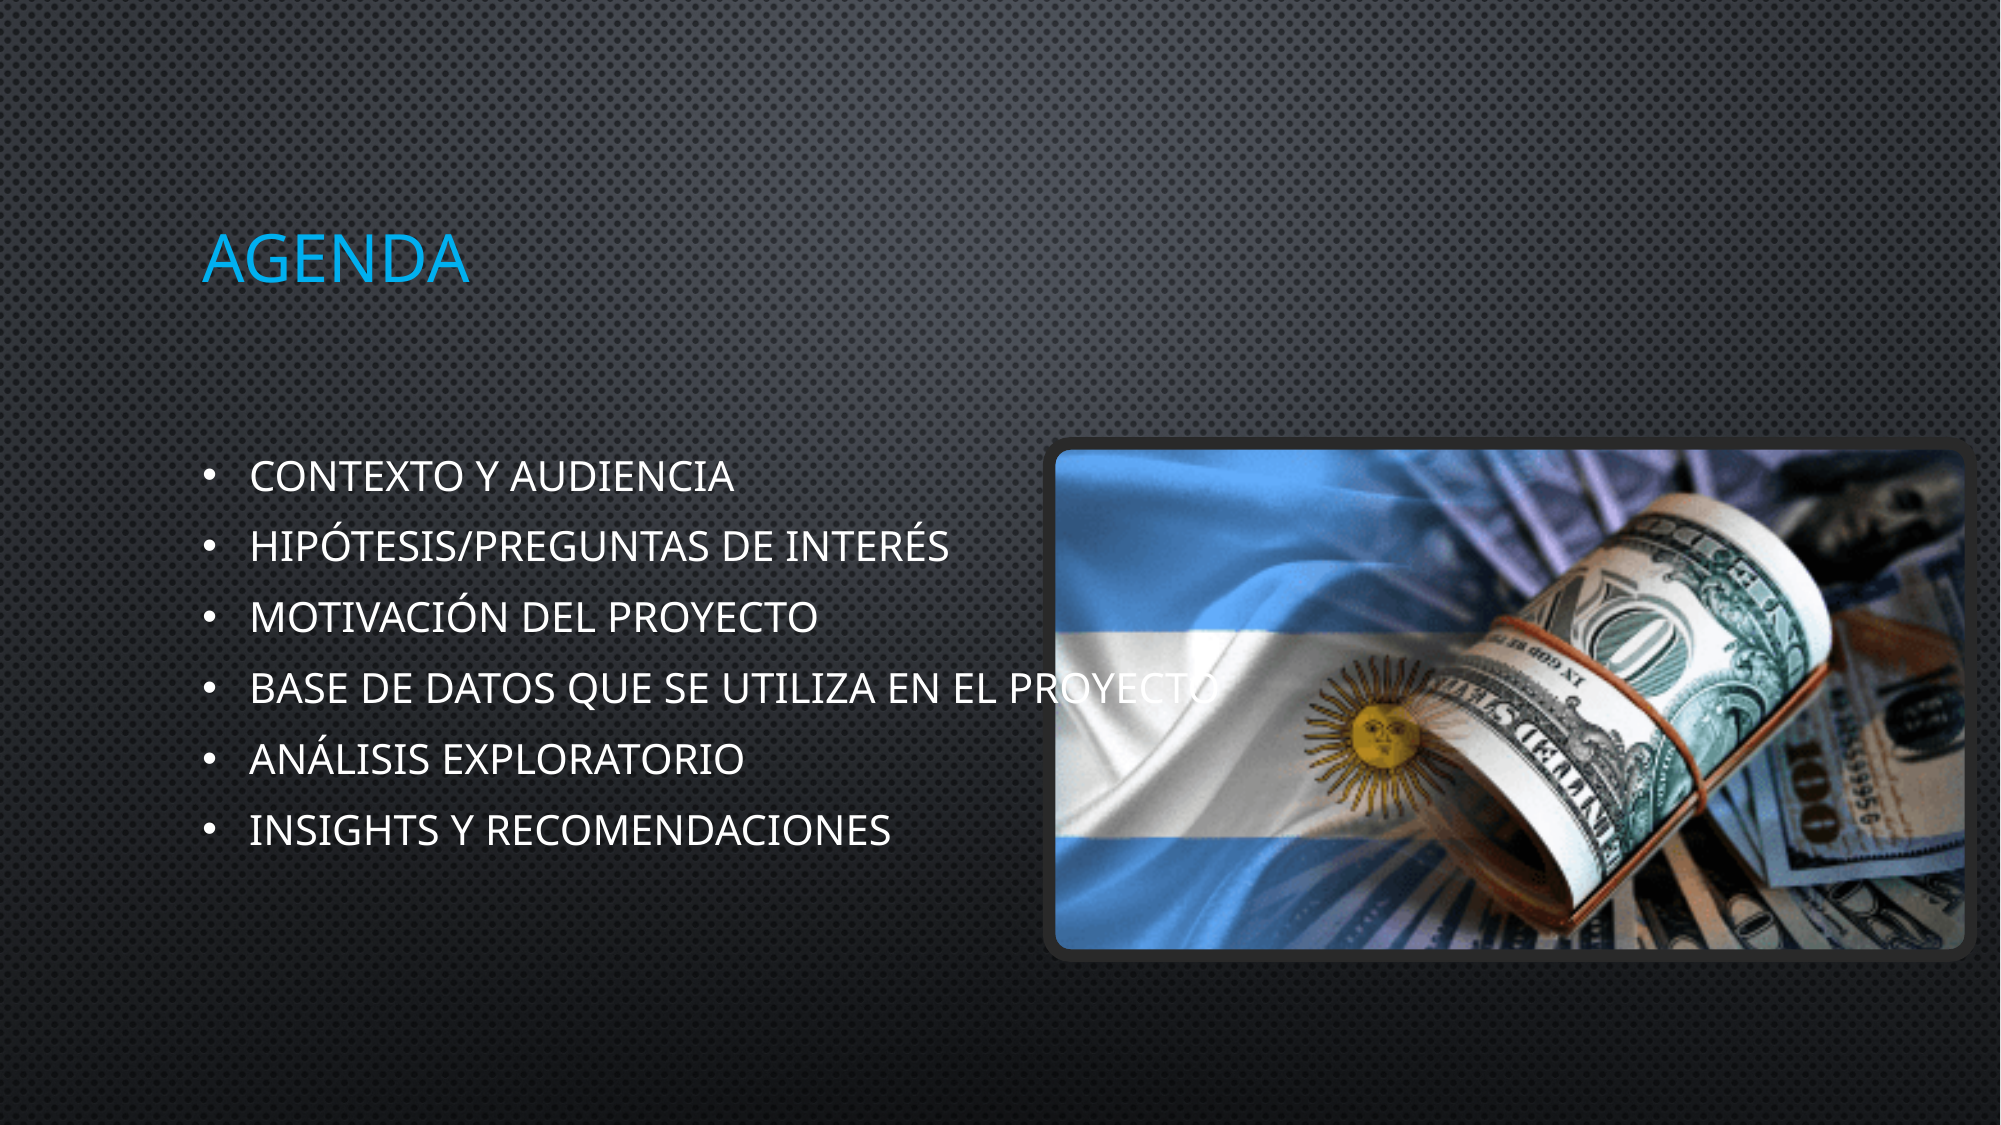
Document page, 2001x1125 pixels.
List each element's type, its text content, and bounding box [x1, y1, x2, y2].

title Agenda [187, 99, 1813, 347]
list Contexto y audiencia Hipótesis/Preguntas de interés Motivación del proyecto Base de datos que se utiliza en el proyecto Análisis exploratorio Insights y recomendaciones [187, 347, 1911, 956]
picture [1048, 443, 1972, 956]
